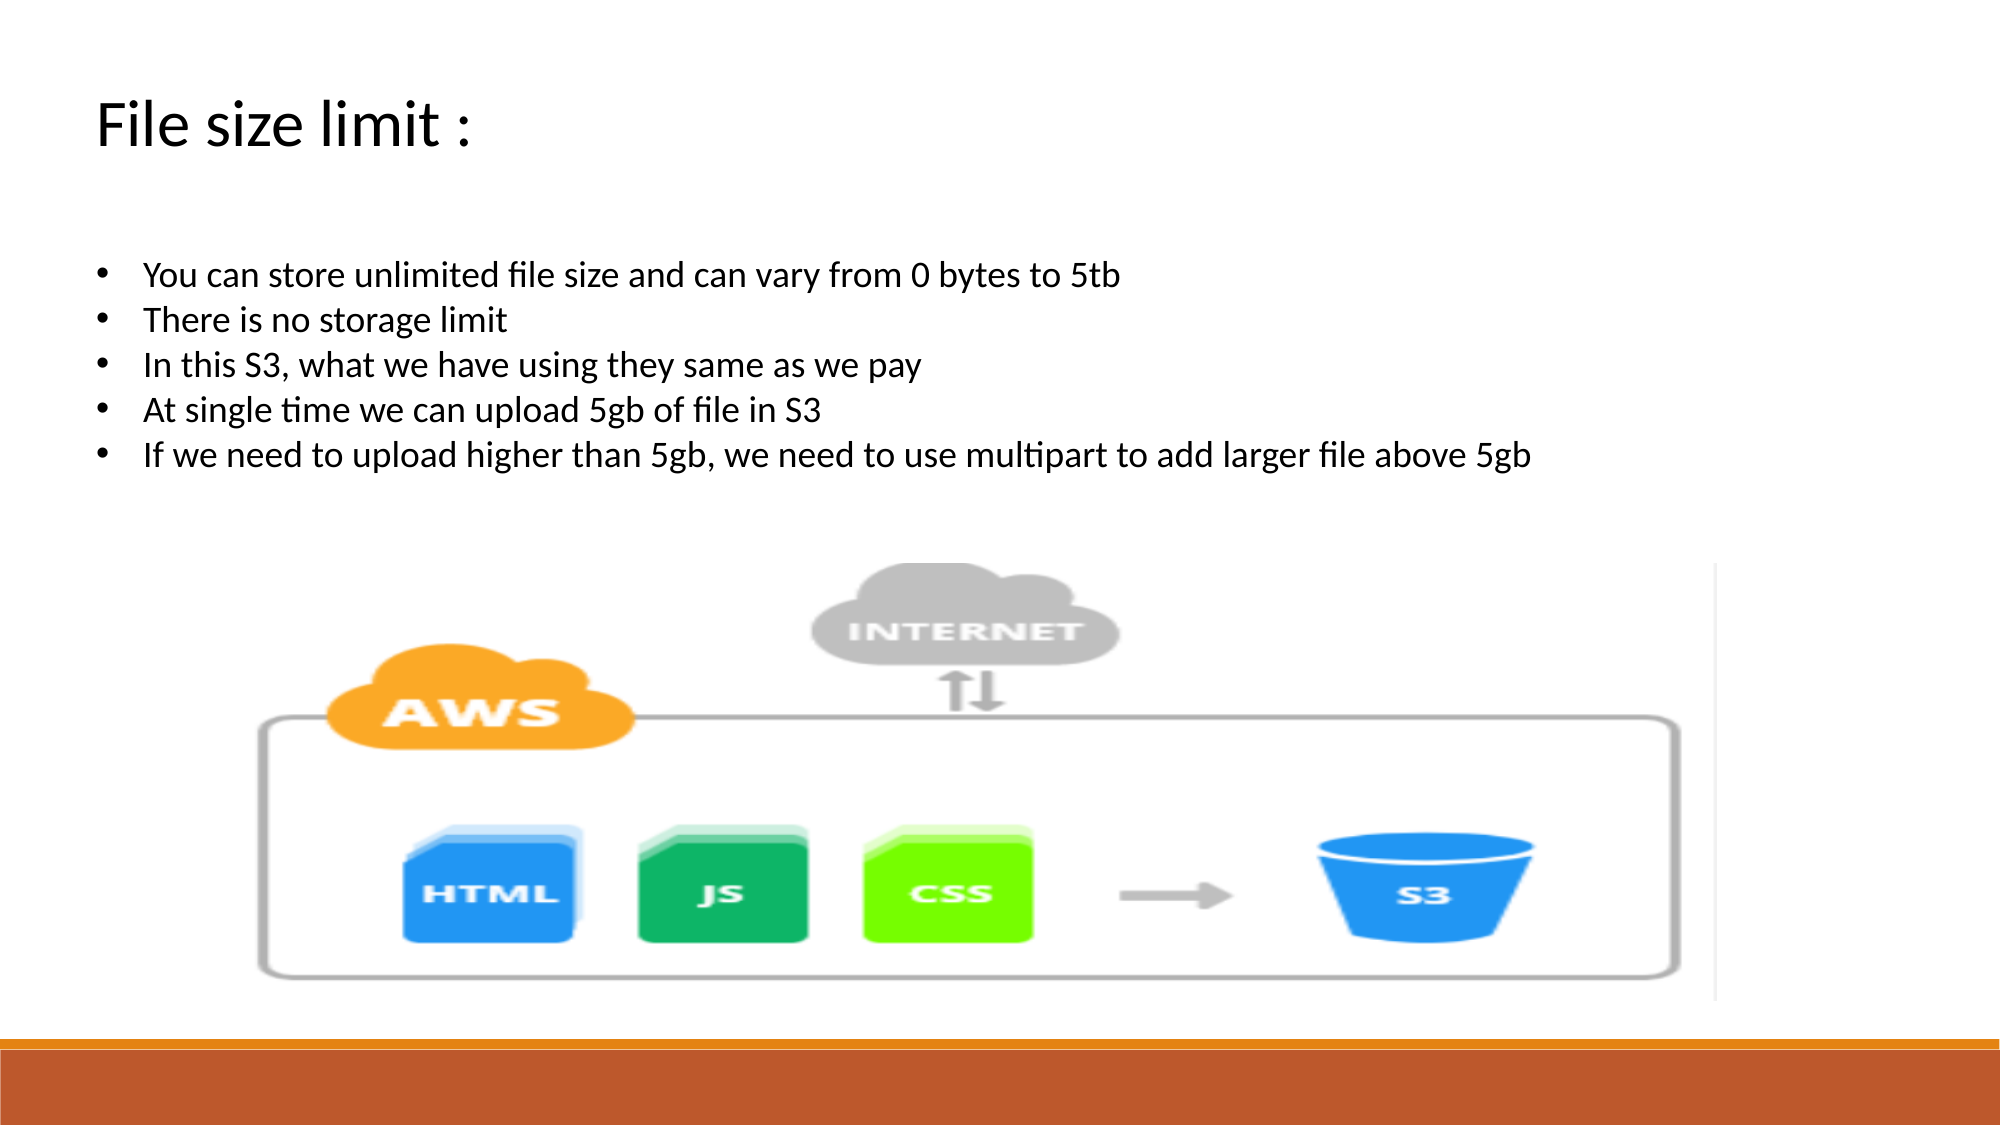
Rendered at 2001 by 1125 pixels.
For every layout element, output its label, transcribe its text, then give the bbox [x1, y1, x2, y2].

picture [171, 562, 1717, 1002]
text_box File size limit : You can store unlimited file size and can vary from 0 bytes to 5tb There is no storage limit In this S3, what we have using they same as we pay At single time we can upload 5gb of file in S3 If we need to upload higher than 5gb, we need to use multipart to add larger file above 5gb [81, 72, 1717, 483]
